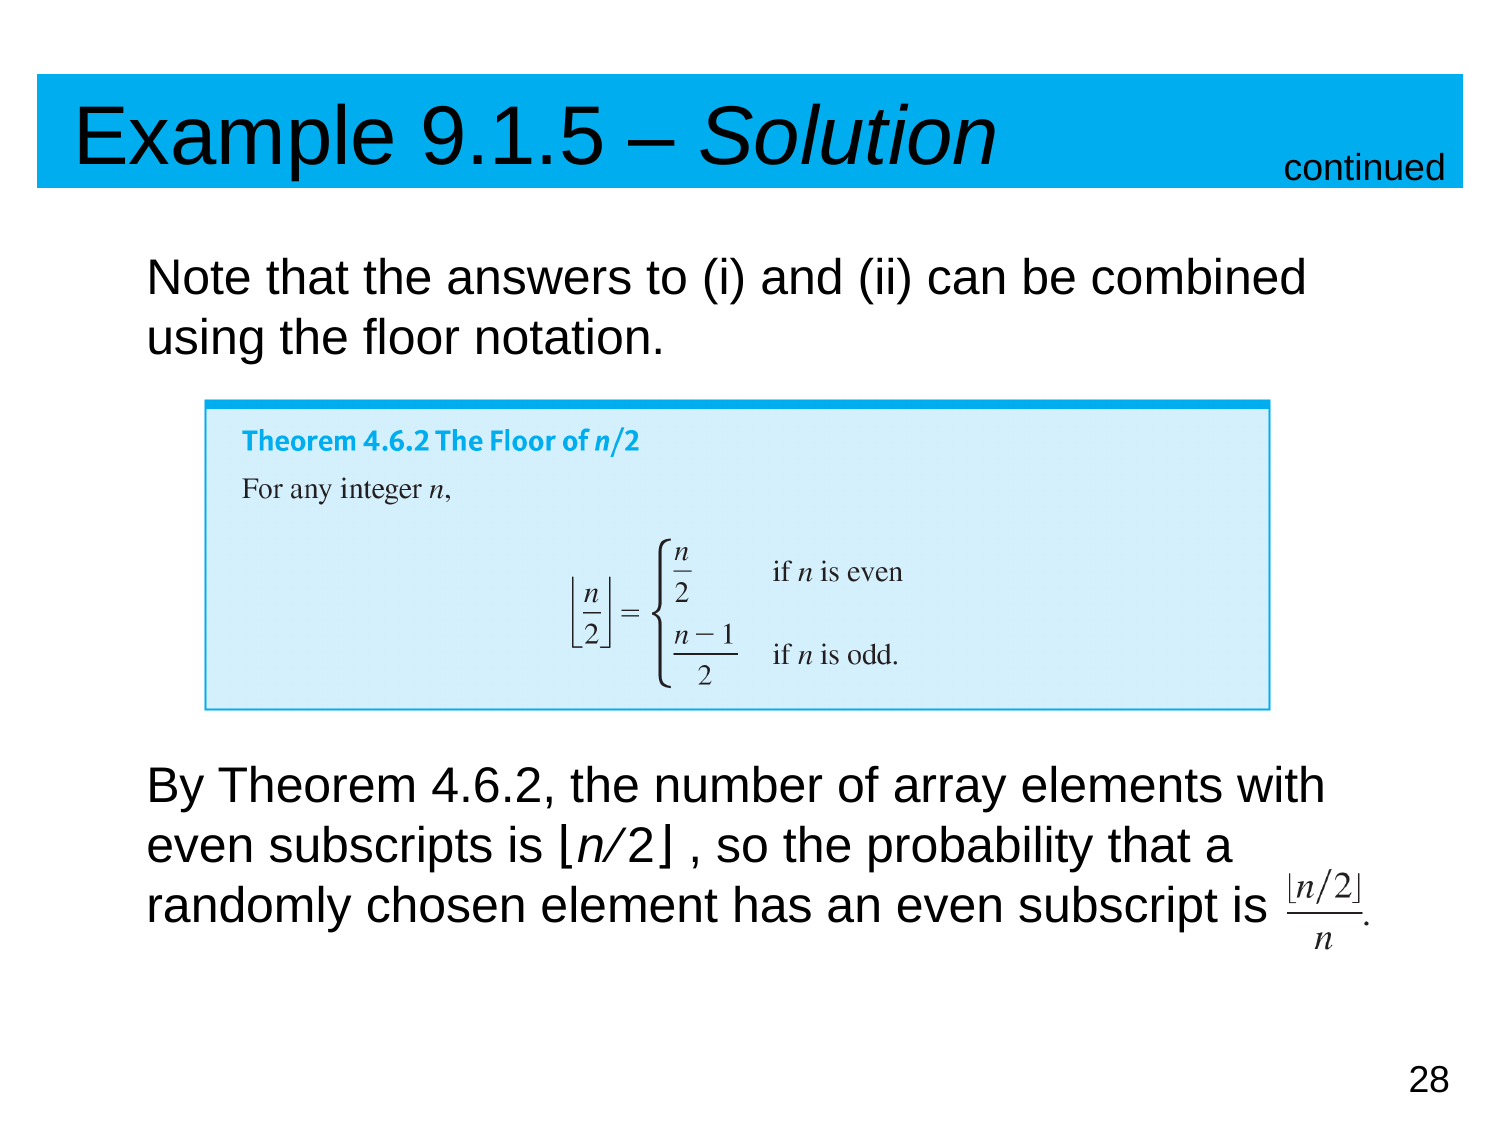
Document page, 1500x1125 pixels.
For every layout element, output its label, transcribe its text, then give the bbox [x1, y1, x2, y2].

title Example 9.1.5 – Solution [58, 37, 1408, 225]
list By Theorem 4.6.2, the number of array elements with even subscripts is ⌊n ∕ 2⌋ , so the probability that a randomly chosen element has an even subscript is [75, 744, 1425, 954]
list continued [1268, 135, 1463, 206]
list Note that the answers to (i) and (ii) can be combined using the floor notation. [75, 237, 1425, 375]
picture [1283, 866, 1370, 955]
picture [199, 393, 1276, 716]
